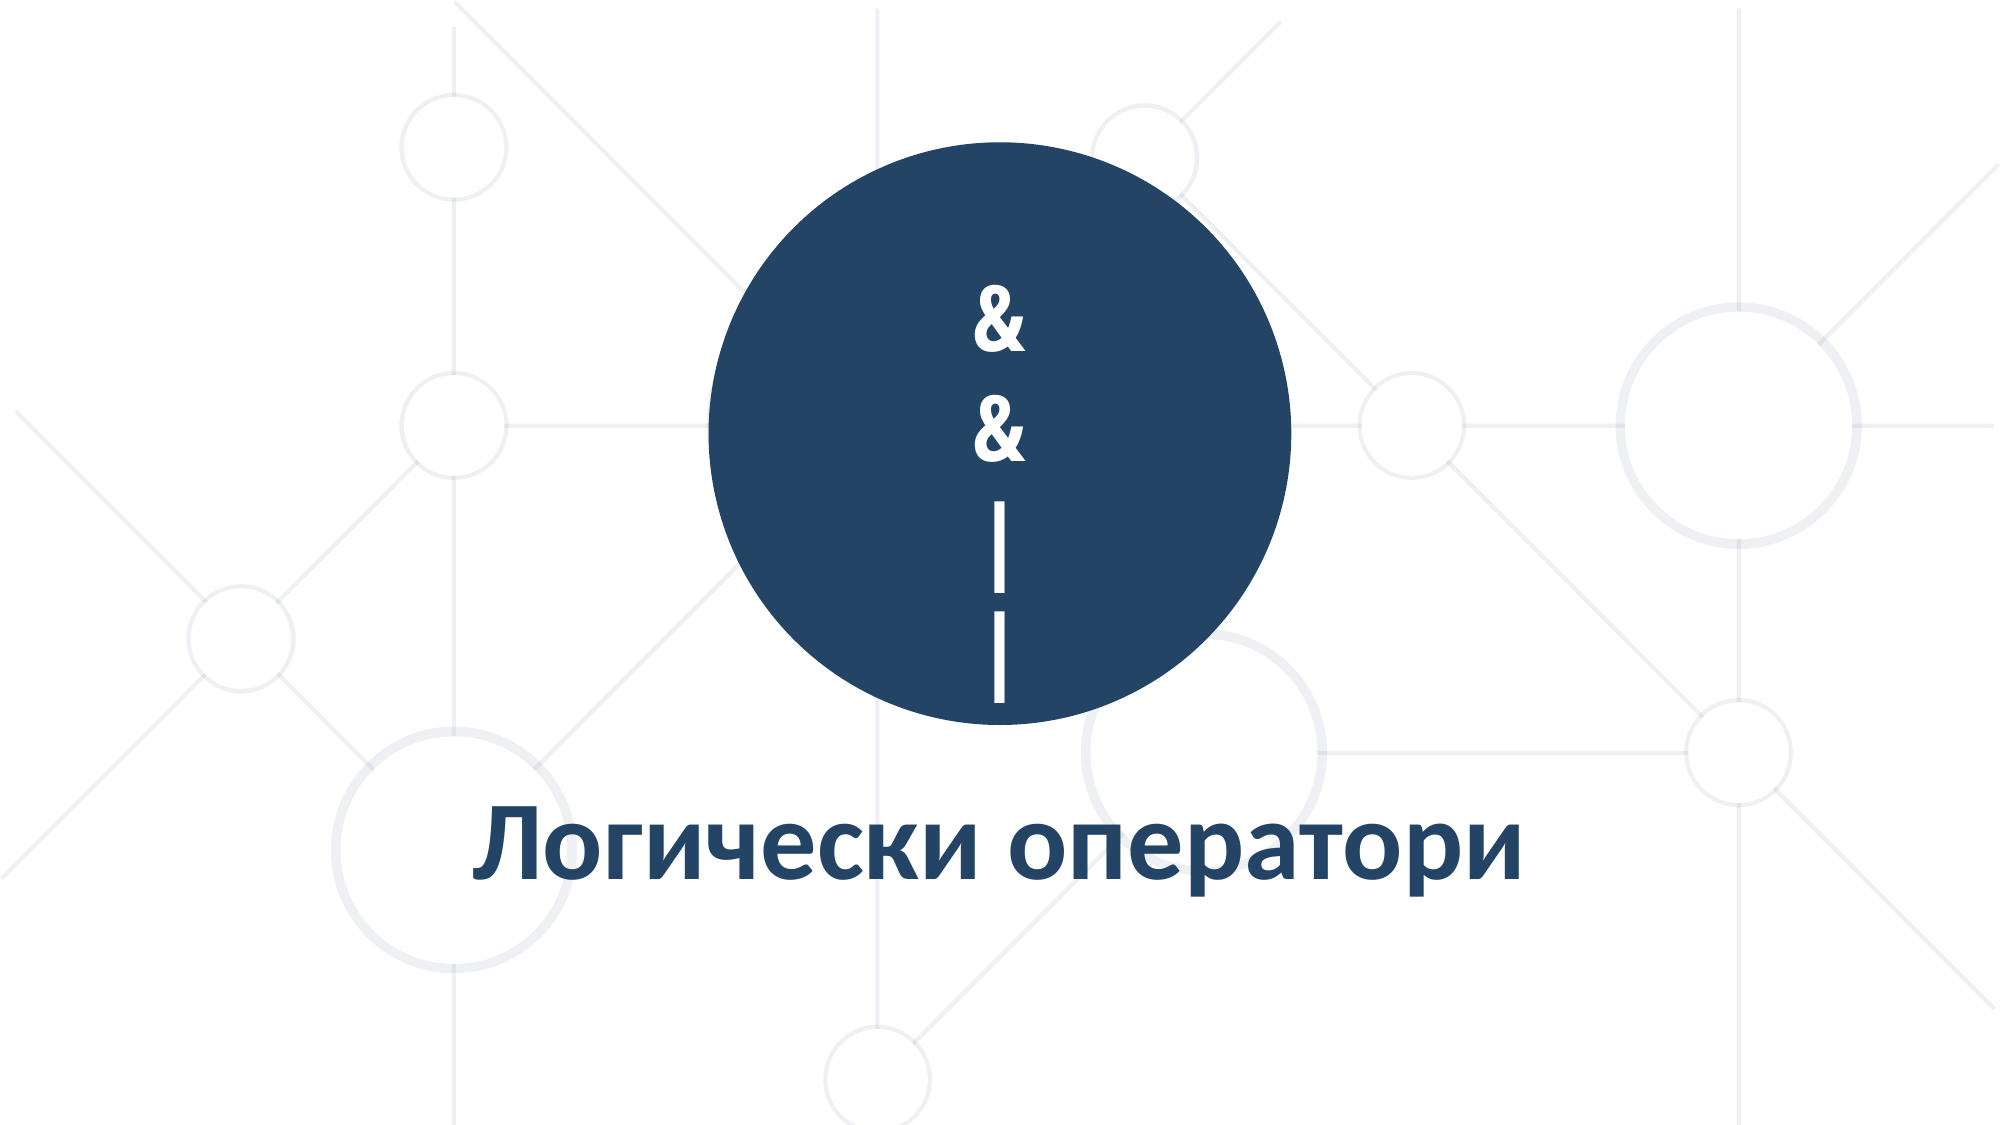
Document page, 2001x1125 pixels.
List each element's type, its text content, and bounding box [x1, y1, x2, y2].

title Логически оператори [100, 771, 1900, 898]
text_box && || ! [932, 252, 1068, 817]
